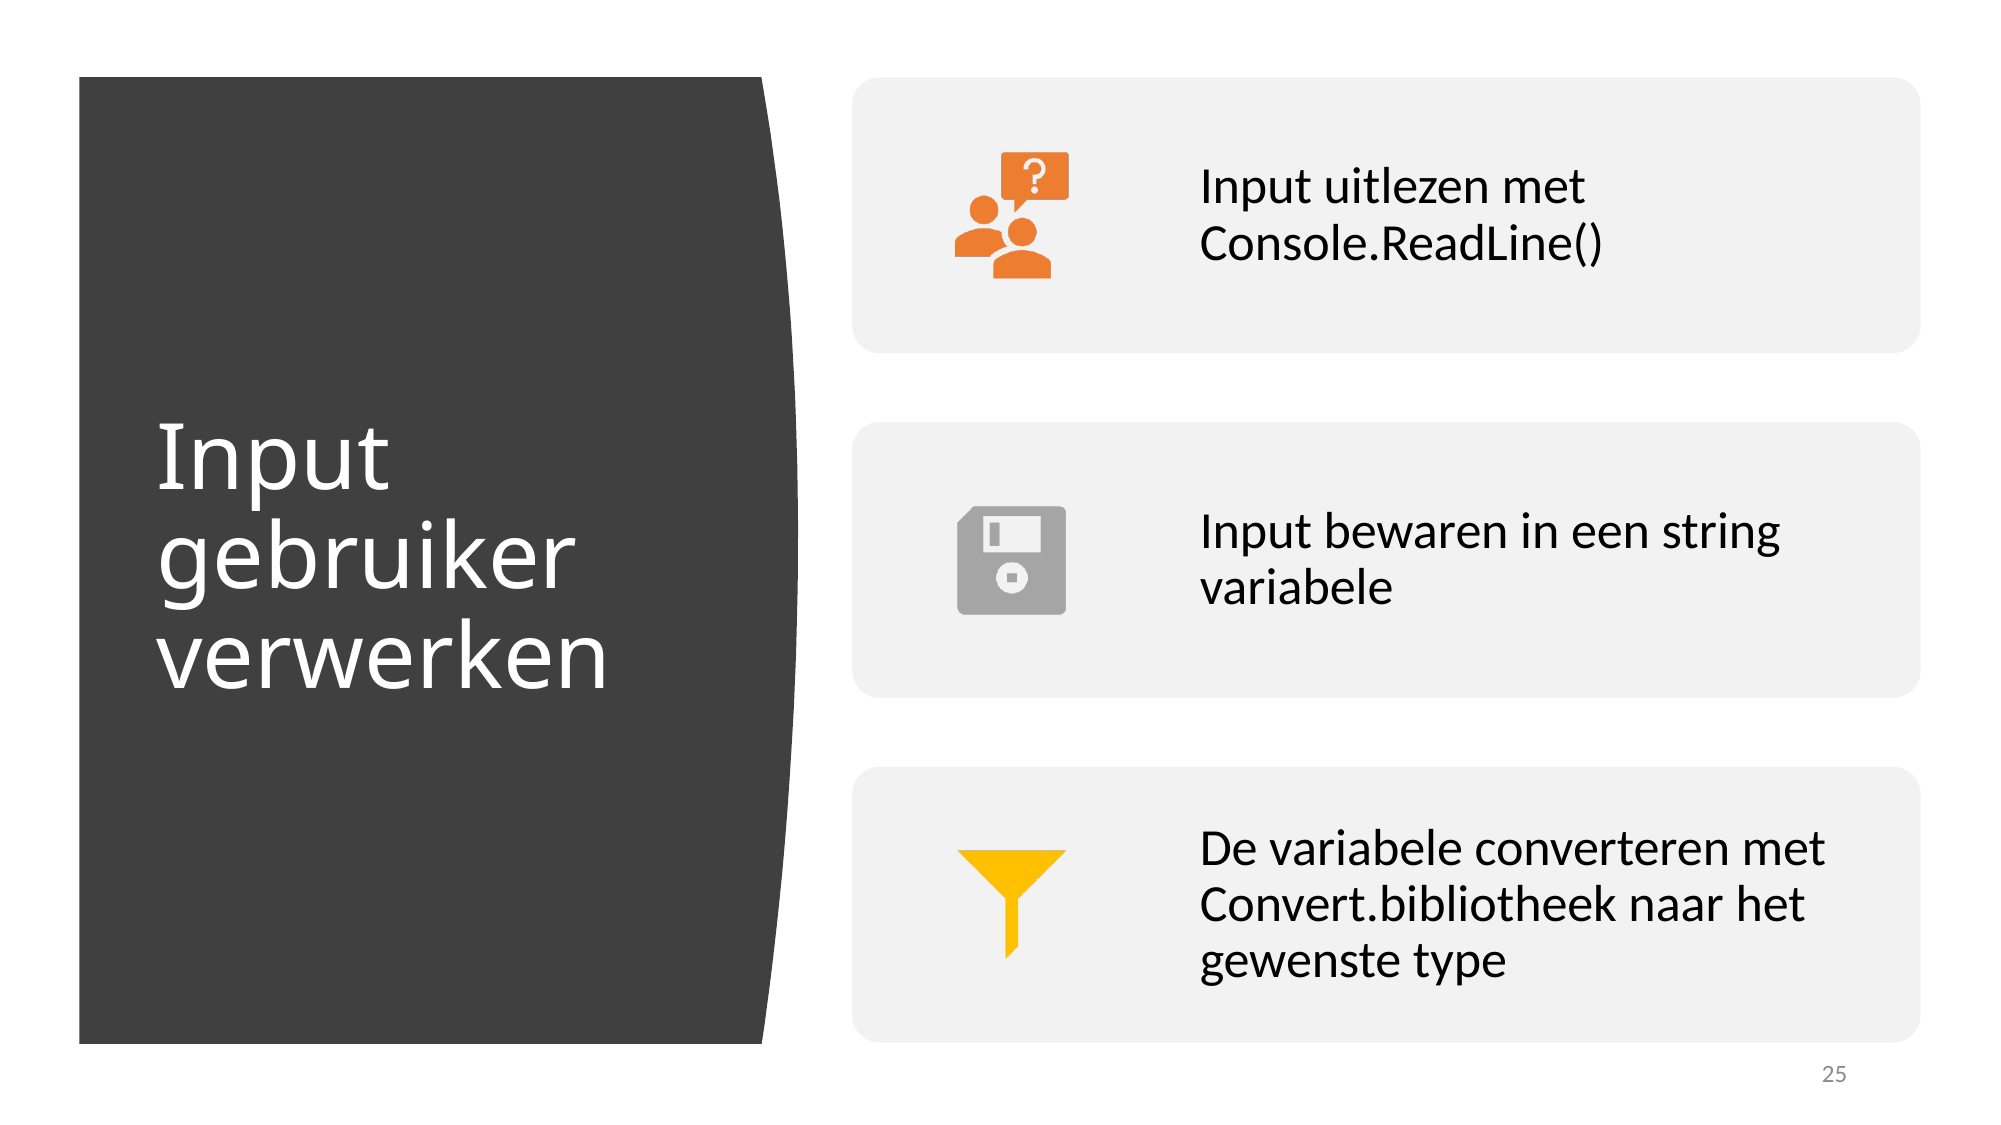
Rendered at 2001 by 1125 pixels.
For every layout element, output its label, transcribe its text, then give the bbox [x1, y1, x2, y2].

text_box [78, 76, 800, 1045]
slide_number 25 [1759, 1043, 1863, 1103]
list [852, 77, 1921, 1043]
title Input gebruiker verwerken [141, 166, 702, 953]
